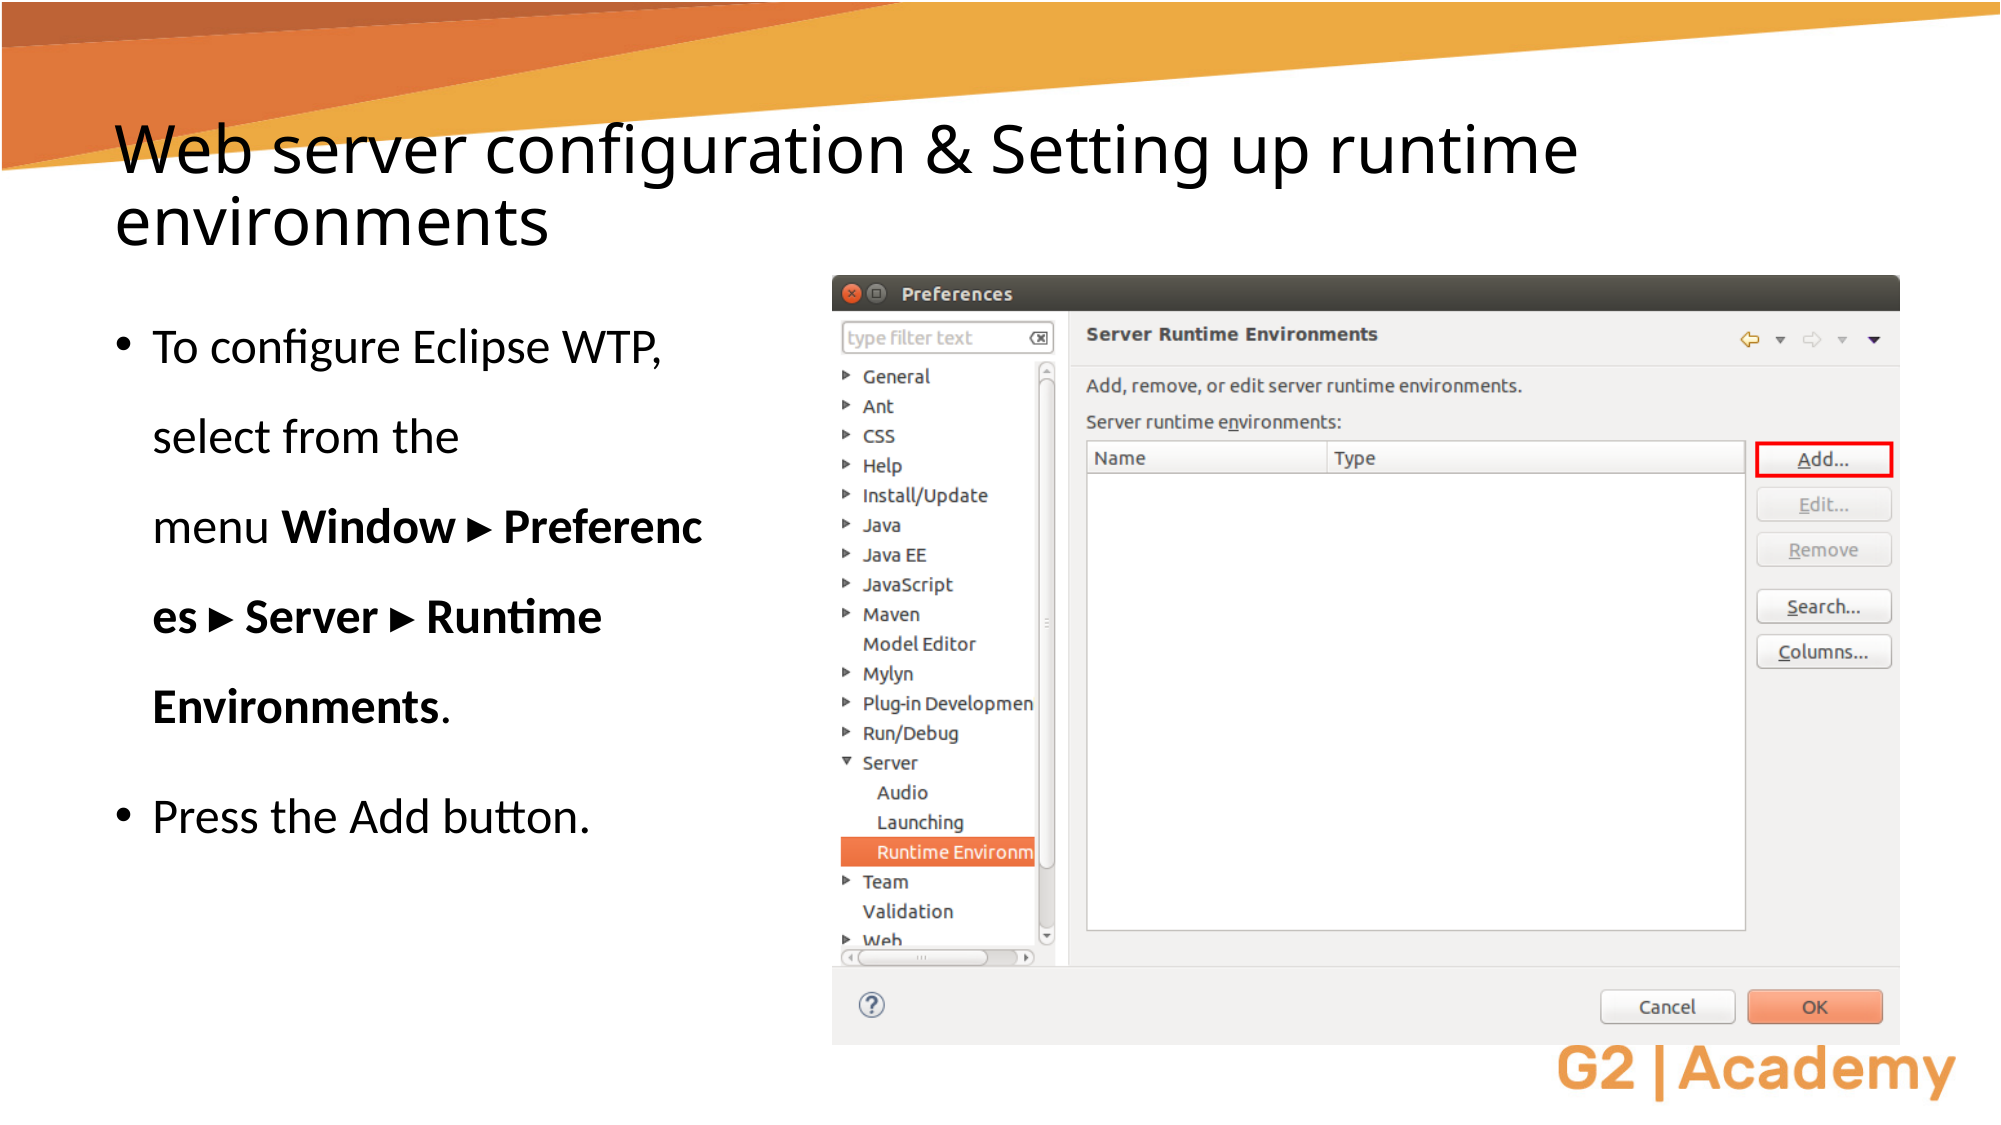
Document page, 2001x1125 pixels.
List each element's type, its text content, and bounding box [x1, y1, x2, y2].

picture [1, 2, 2000, 1125]
list To configure Eclipse WTP, select from the menu Window ▸ Preferences ▸ Server ▸ Runtime Environments. Press the Add button. [99, 275, 737, 1037]
title Web server configuration & Setting up runtime environments [99, 100, 1900, 276]
